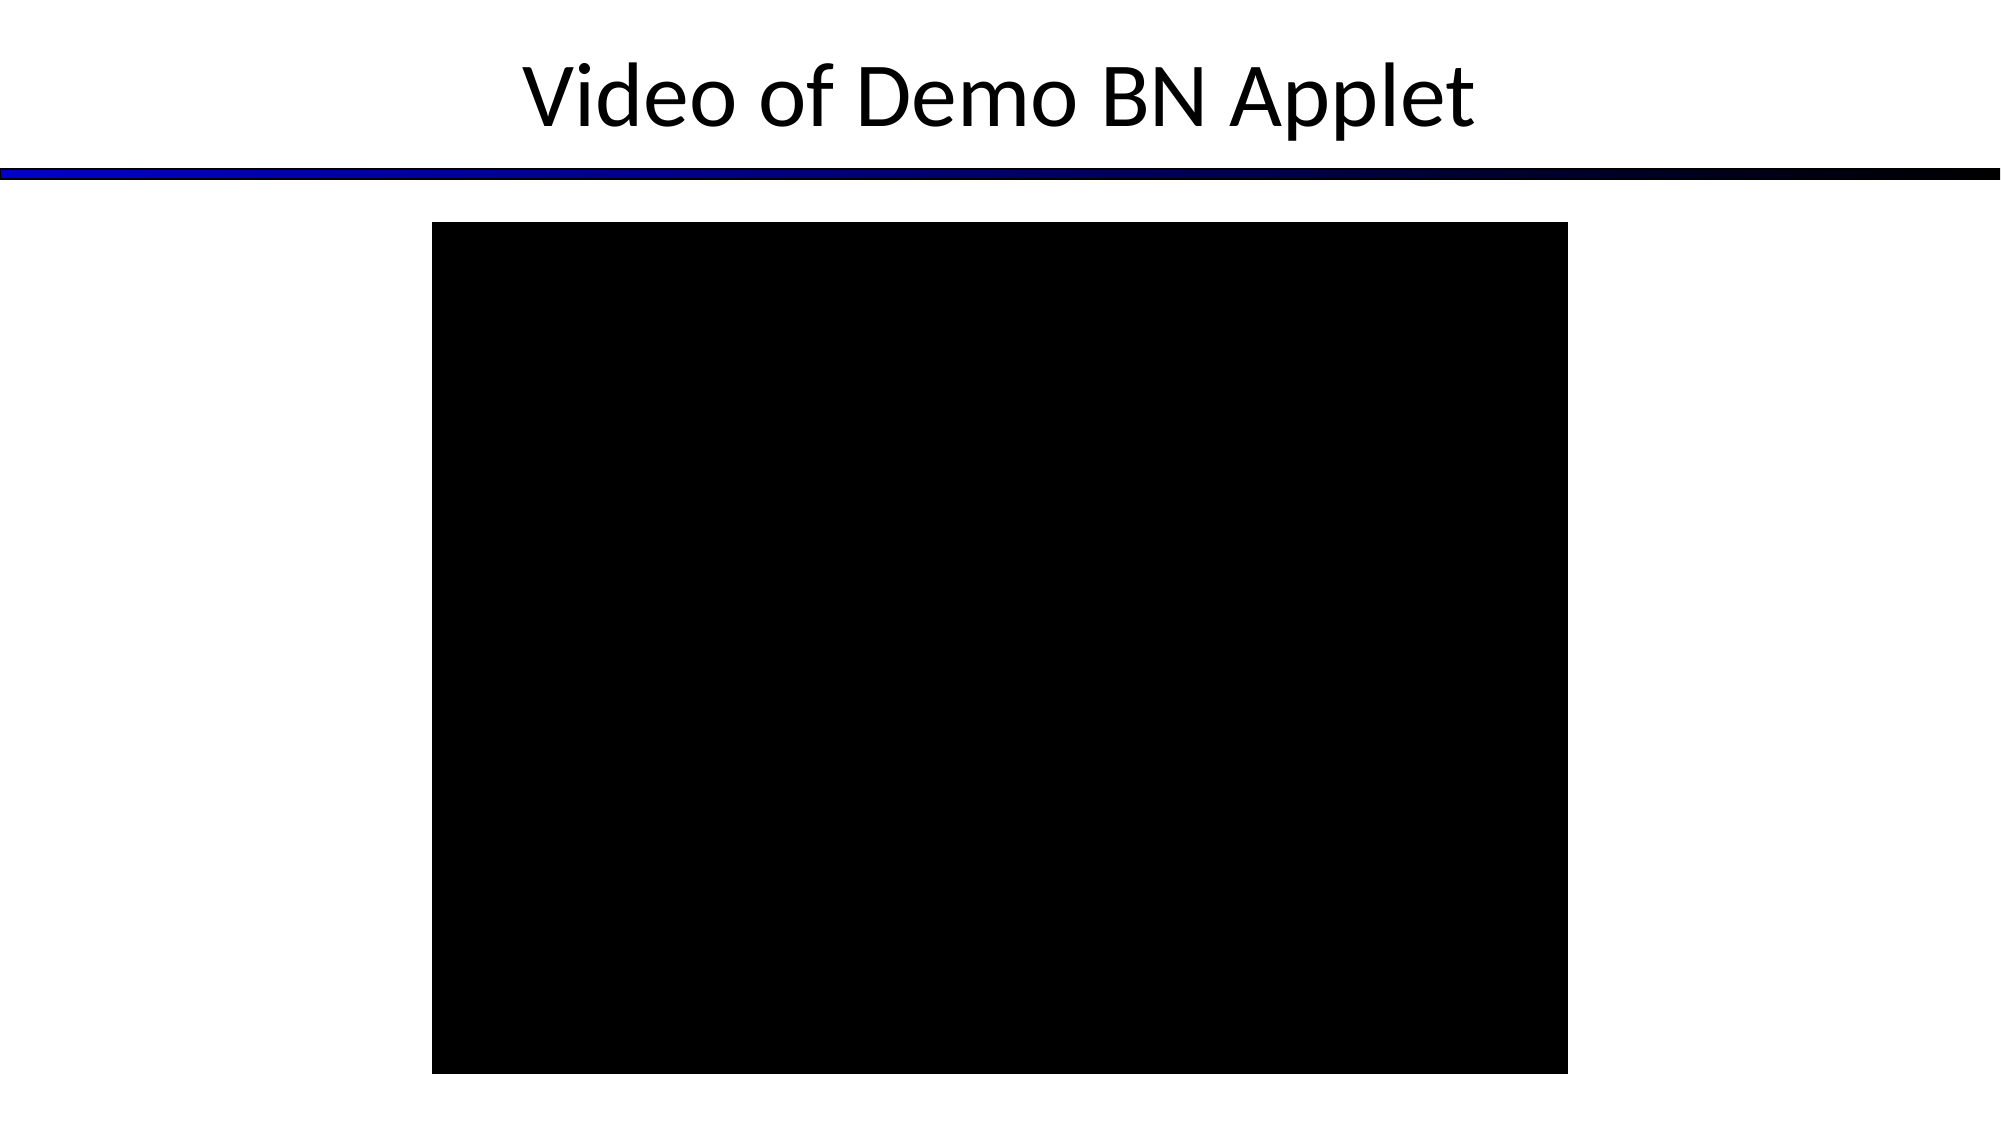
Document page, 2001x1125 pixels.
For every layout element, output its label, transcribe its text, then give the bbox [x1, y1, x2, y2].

picture [432, 221, 1568, 1074]
title Video of Demo BN Applet [0, 0, 2000, 184]
